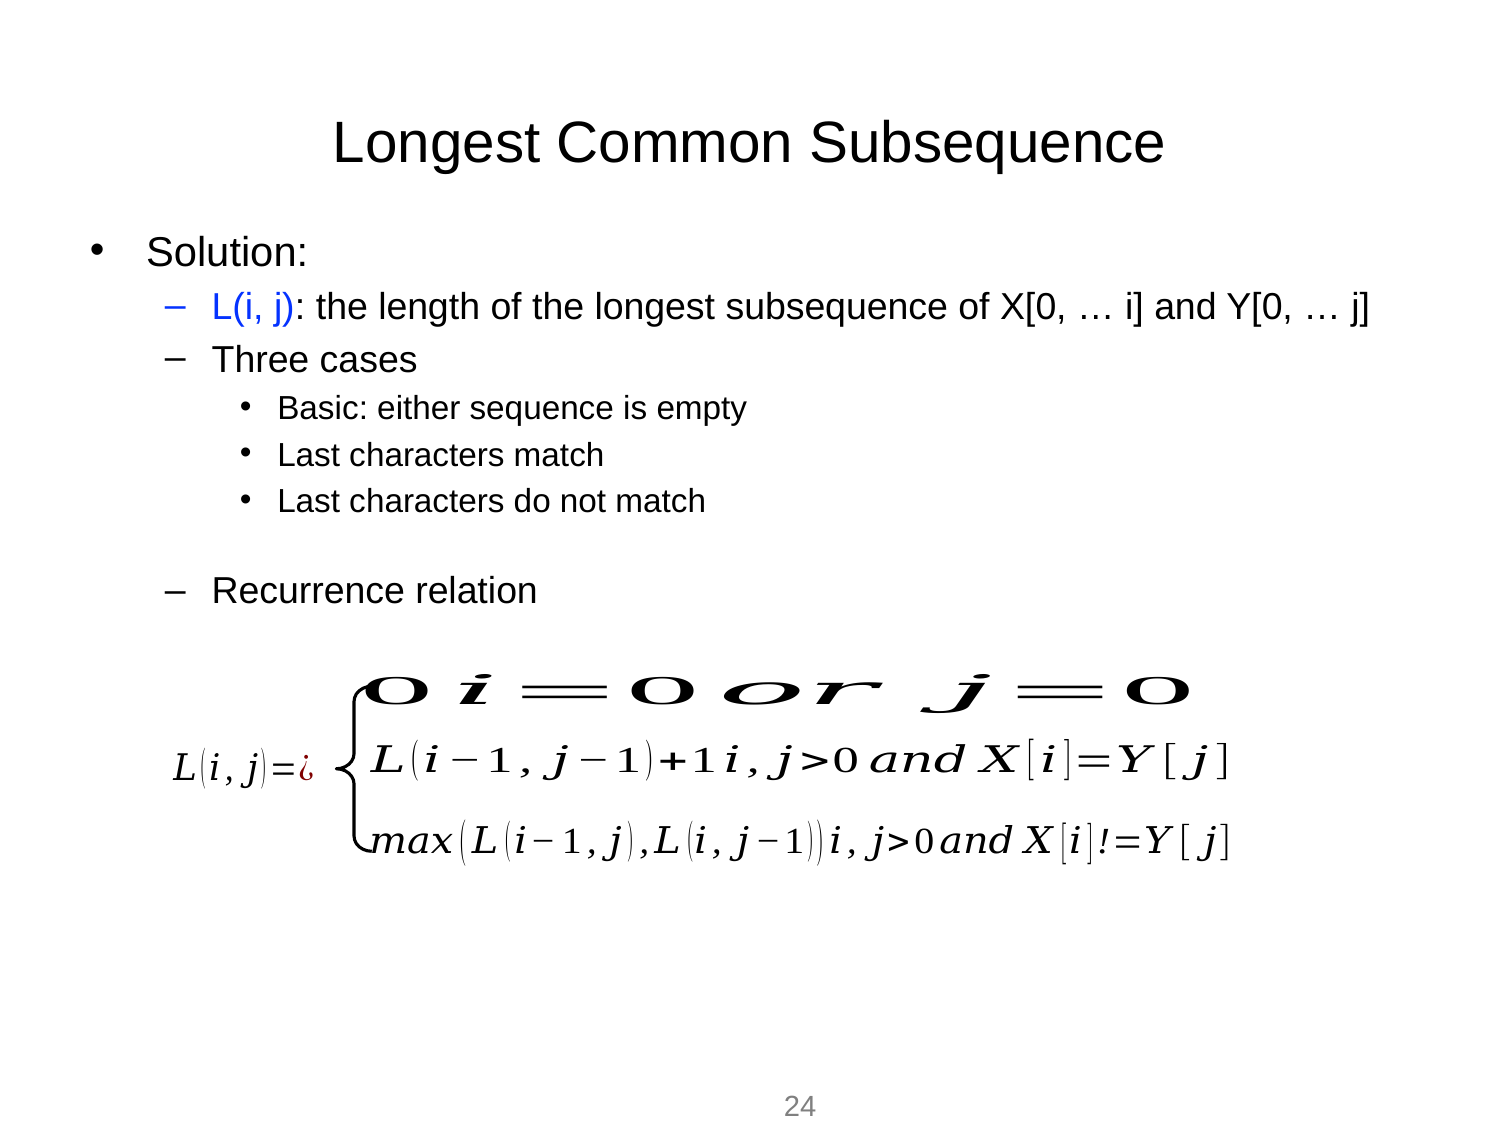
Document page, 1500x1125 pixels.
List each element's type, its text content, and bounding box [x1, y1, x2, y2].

list Solution: L(i, j): the length of the longest subsequence of X[0, … i] and Y[0, … j] Three cases Basic: either sequence is empty Last characters match Last characters do not match Recurrence relation [75, 217, 1425, 687]
title Longest Common Subsequence [74, 44, 1426, 233]
text_box [335, 686, 372, 853]
